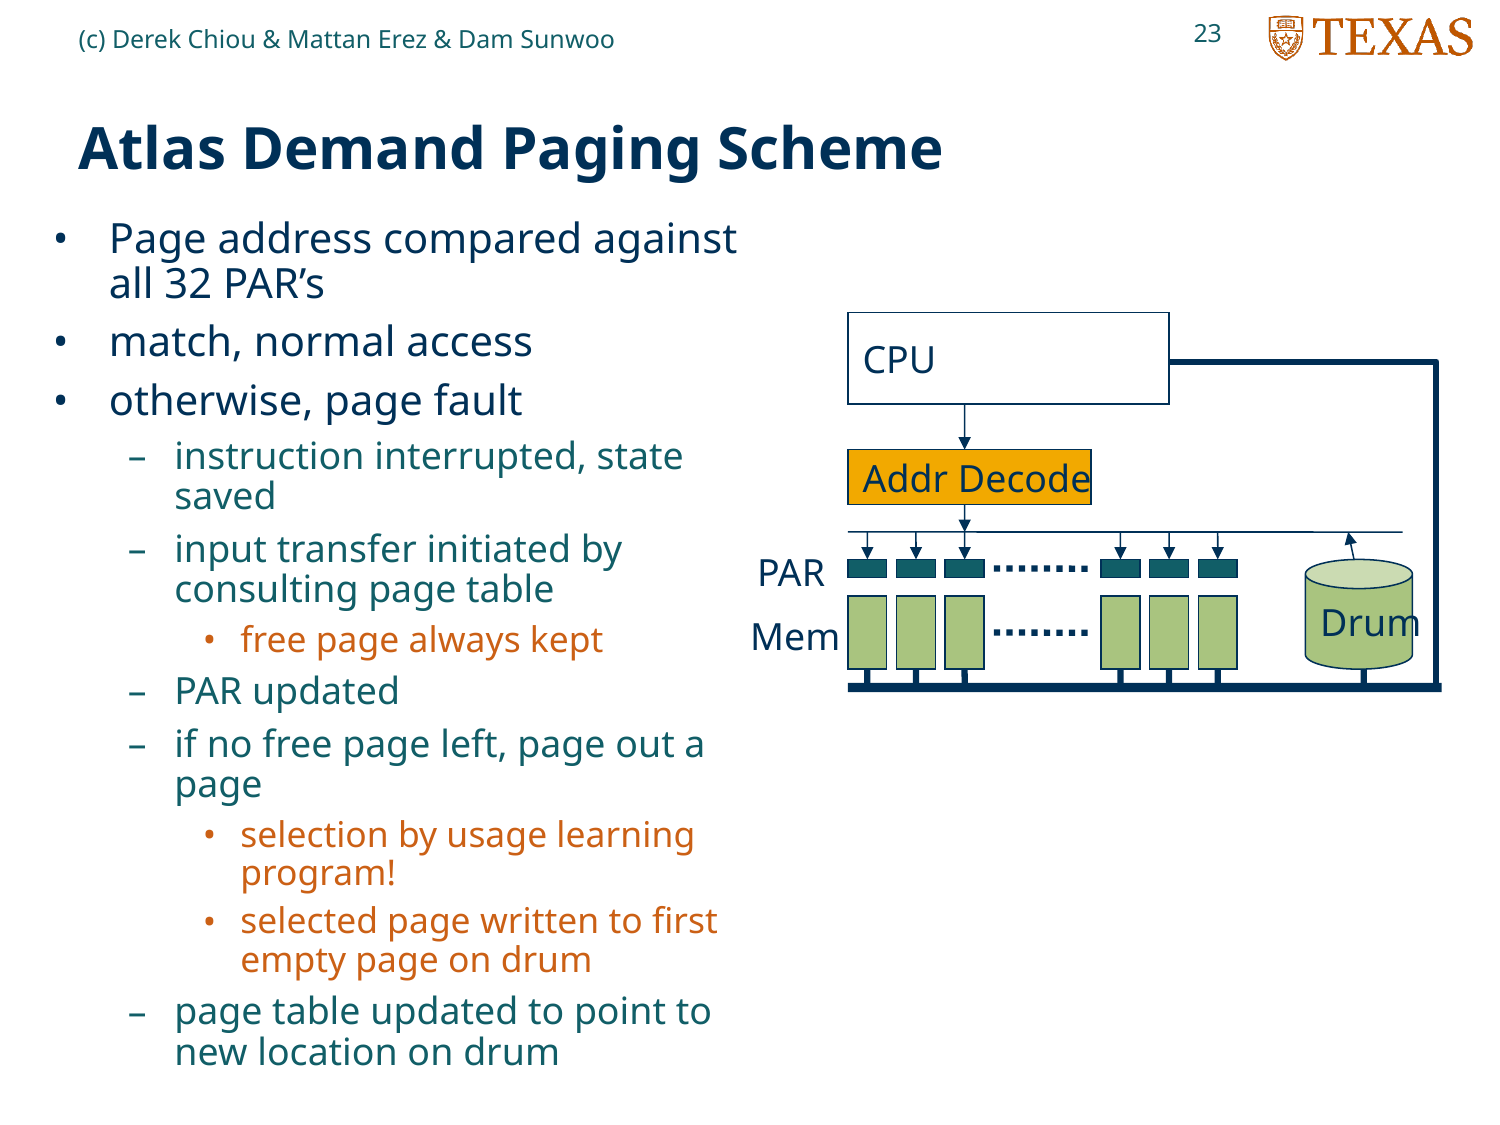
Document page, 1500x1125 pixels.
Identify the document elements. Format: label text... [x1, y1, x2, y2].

title Atlas Demand Paging Scheme [63, 75, 1475, 223]
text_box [737, 312, 1442, 688]
picture [1268, 12, 1474, 63]
footer (c) Derek Chiou & Mattan Erez & Dam Sunwoo [63, 3, 914, 73]
list Page address compared against all 32 PAR’s match, normal access otherwise, page fault instruction interrupted, state saved input transfer initiated by consulting page table free page always kept PAR updated if no free page left, page out a page selection by usage learning program! selected page written to first empty page on drum page table updated to point to new location on drum [38, 209, 784, 1054]
slide_number 23 [1100, 0, 1238, 73]
